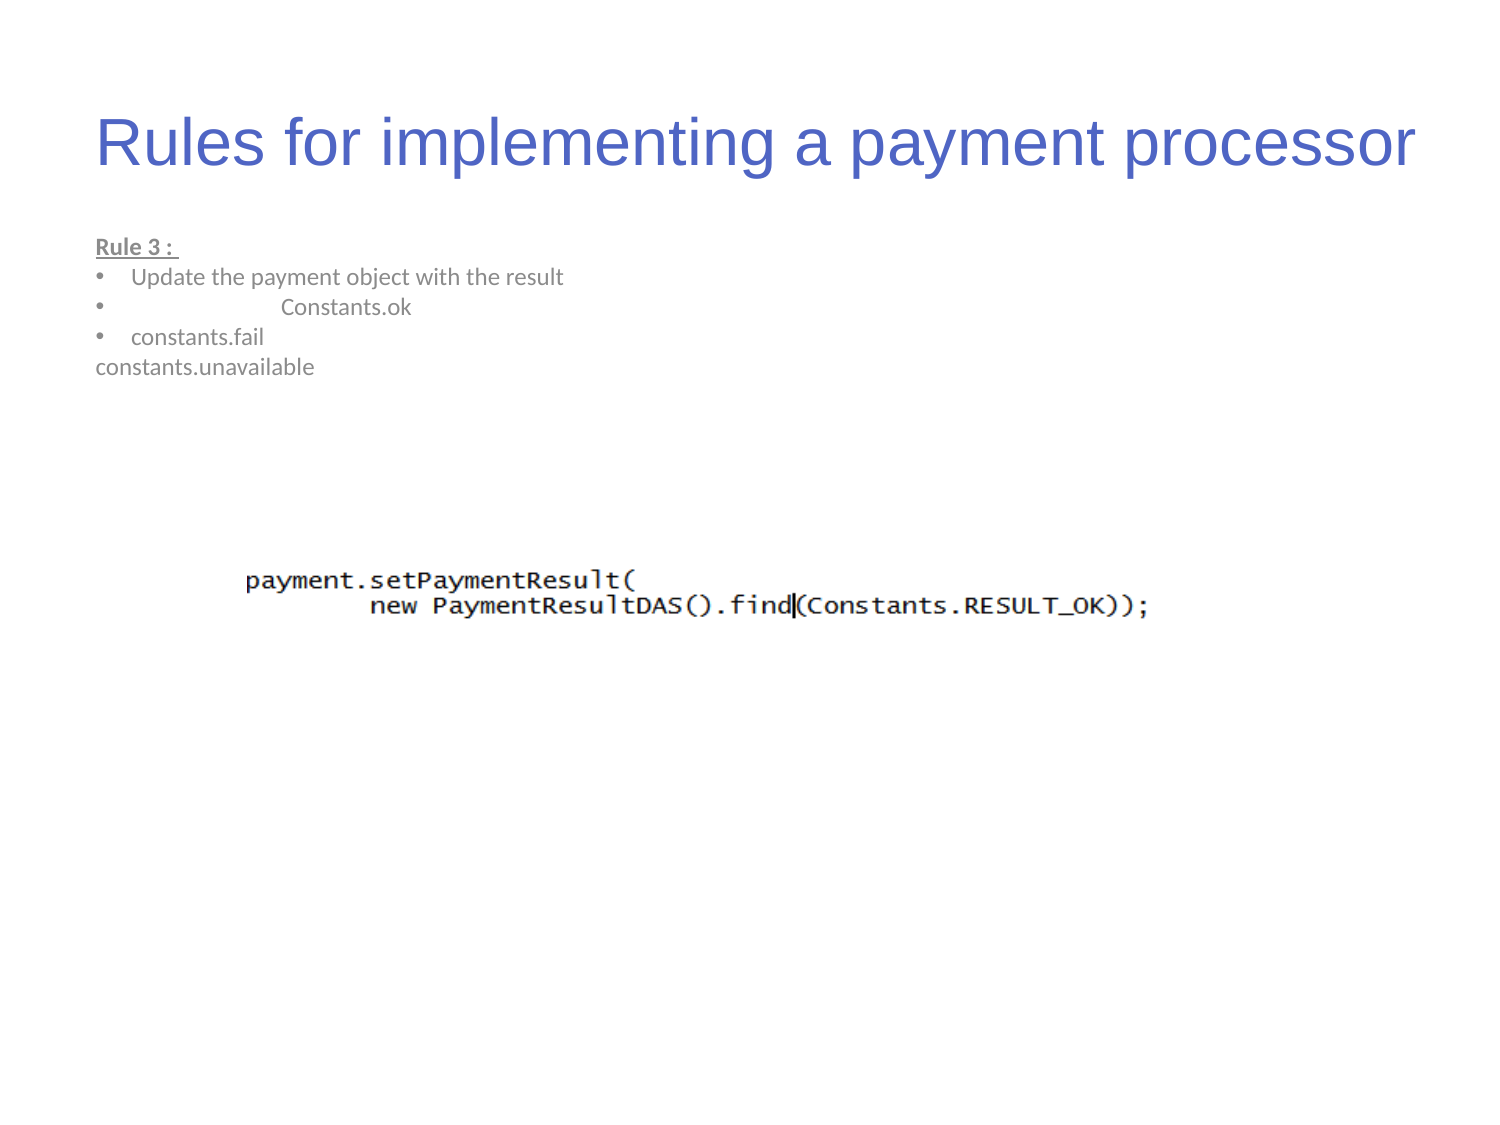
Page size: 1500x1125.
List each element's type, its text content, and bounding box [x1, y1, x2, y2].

picture [246, 532, 1254, 746]
text_box Rule 3 : Update the payment object with the result Constants.ok constants.fail constants.unavailable [80, 223, 1432, 845]
text_box Rules for implementing a payment processor [80, 77, 1500, 202]
